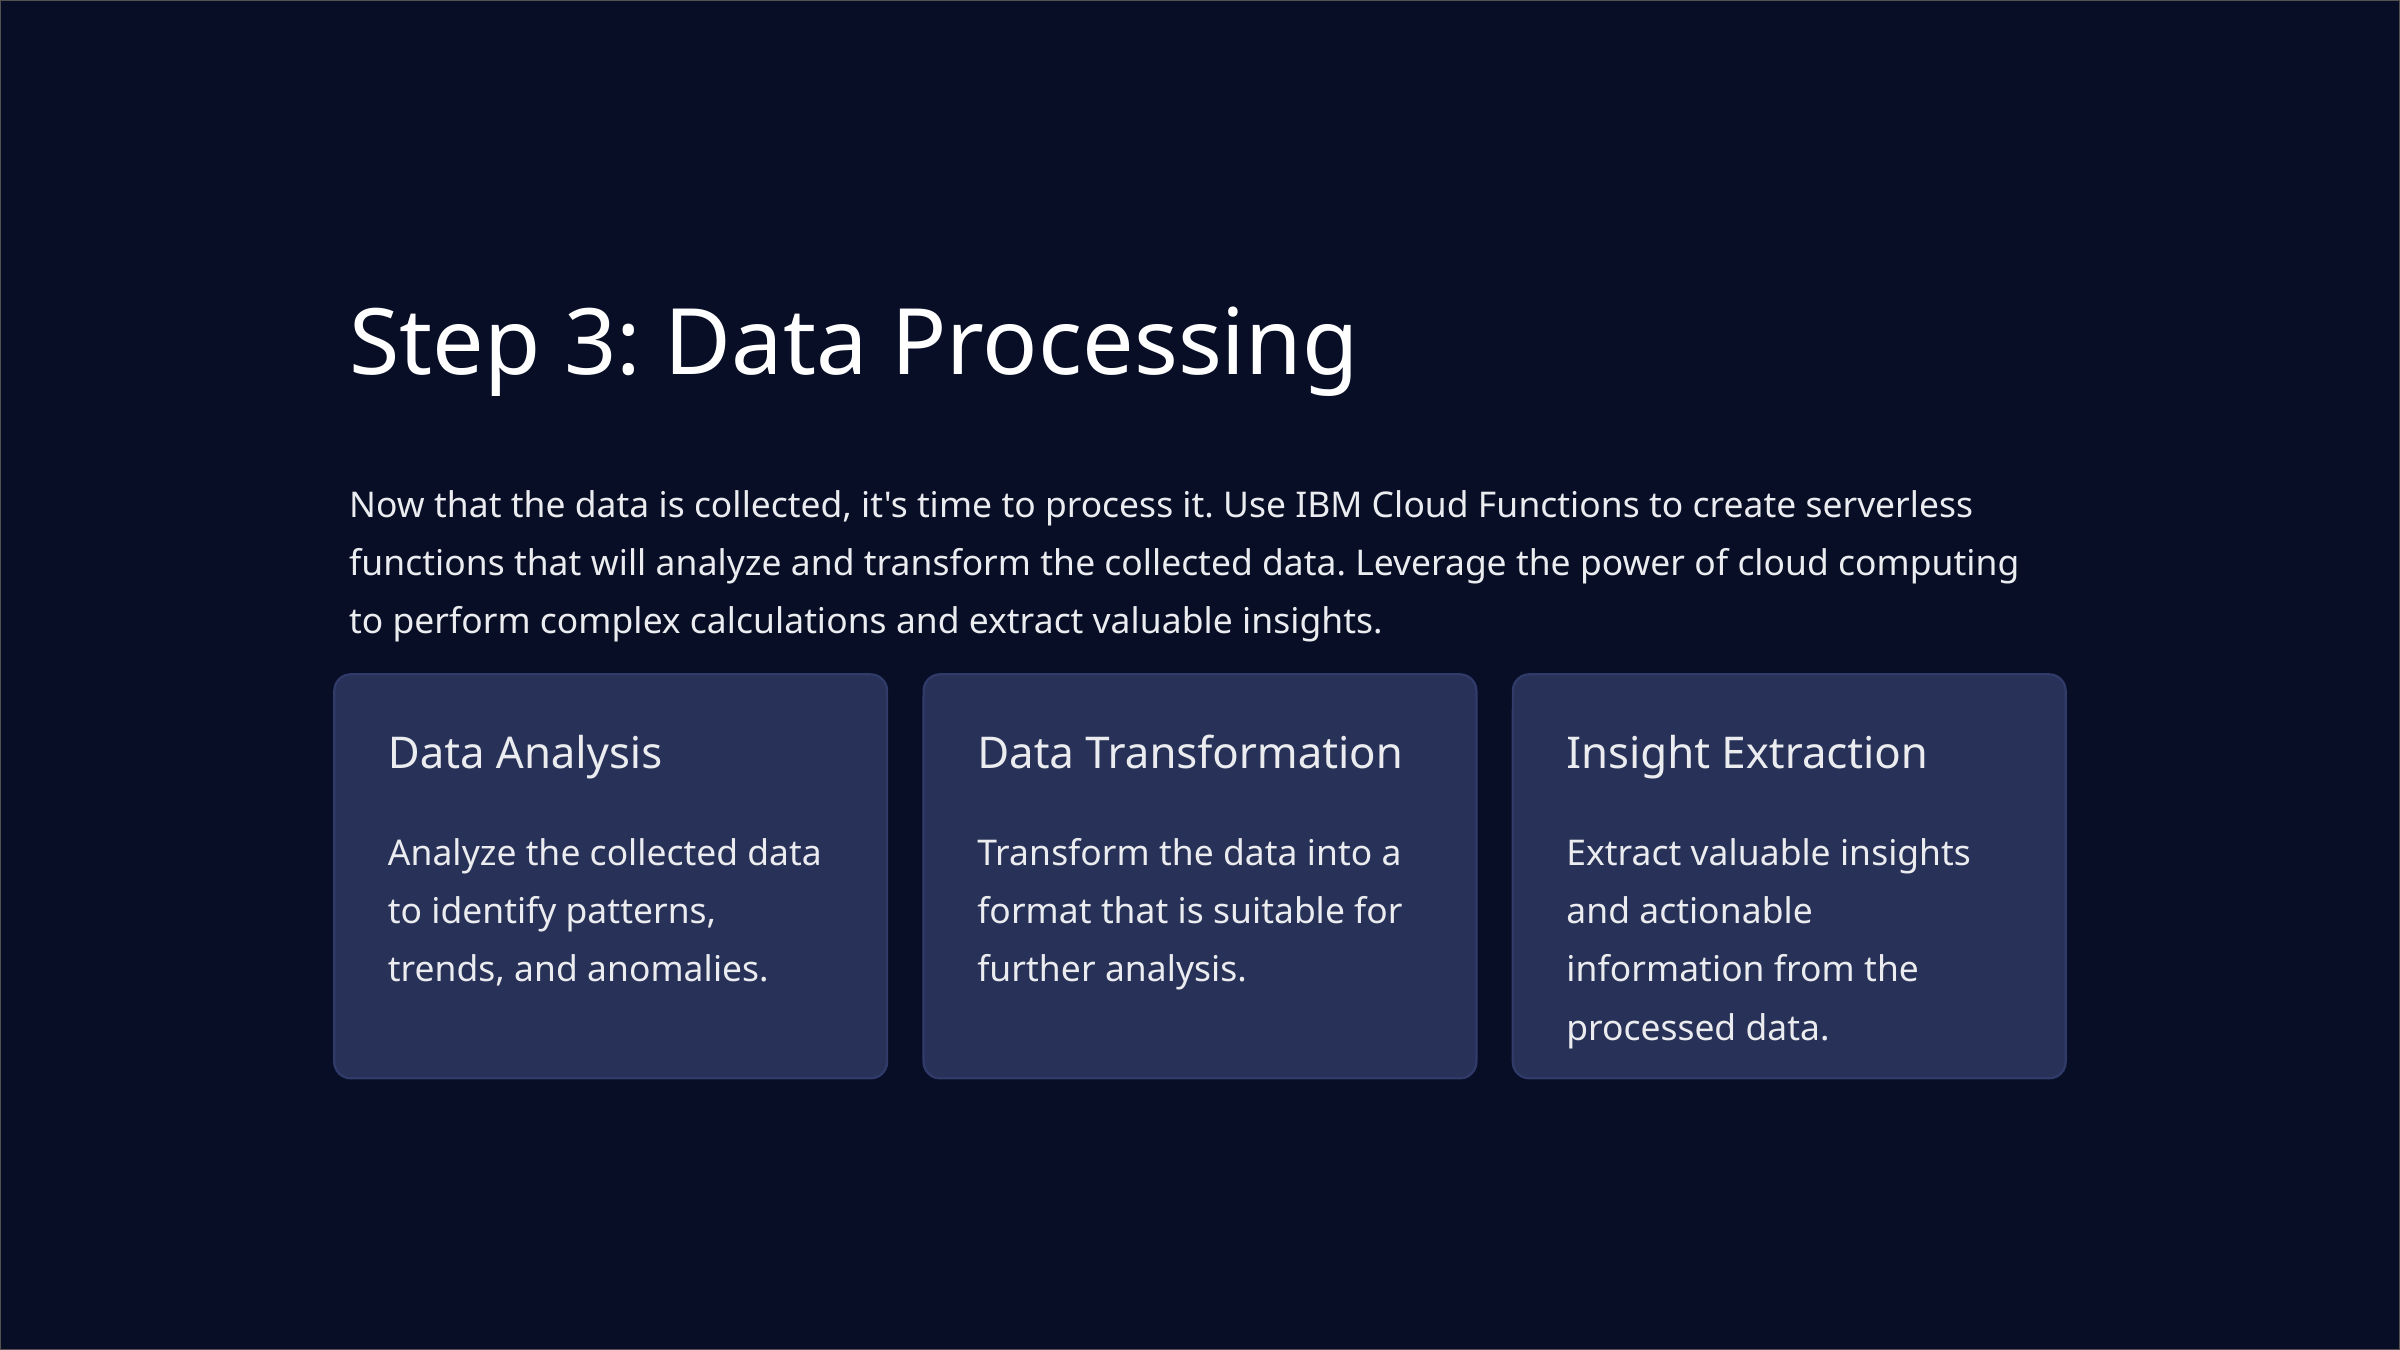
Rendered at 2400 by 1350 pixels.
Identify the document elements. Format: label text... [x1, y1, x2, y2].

text_box [923, 674, 1477, 1079]
text_box Extract valuable insights and actionable information from the processed data. [1551, 806, 2027, 1040]
text_box Transform the data into a format that is suitable for further analysis. [962, 806, 1438, 982]
text_box Analyze the collected data to identify patterns, trends, and anomalies. [372, 806, 849, 982]
text_box Data Transformation [962, 712, 1423, 770]
text_box Insight Extraction [1551, 712, 1944, 770]
text_box Step 3: Data Processing [334, 271, 1346, 386]
text_box Data Analysis [372, 712, 738, 770]
text_box Now that the data is collected, it's time to process it. Use IBM Cloud Functions to create serverless functions that will analyze and transform the collected data. Leverage the power of cloud computing to perform complex calculations and extract valuable insights. [334, 458, 2066, 634]
text_box [1512, 674, 2066, 1079]
text_box [0, 0, 2400, 1350]
text_box [334, 674, 888, 1079]
